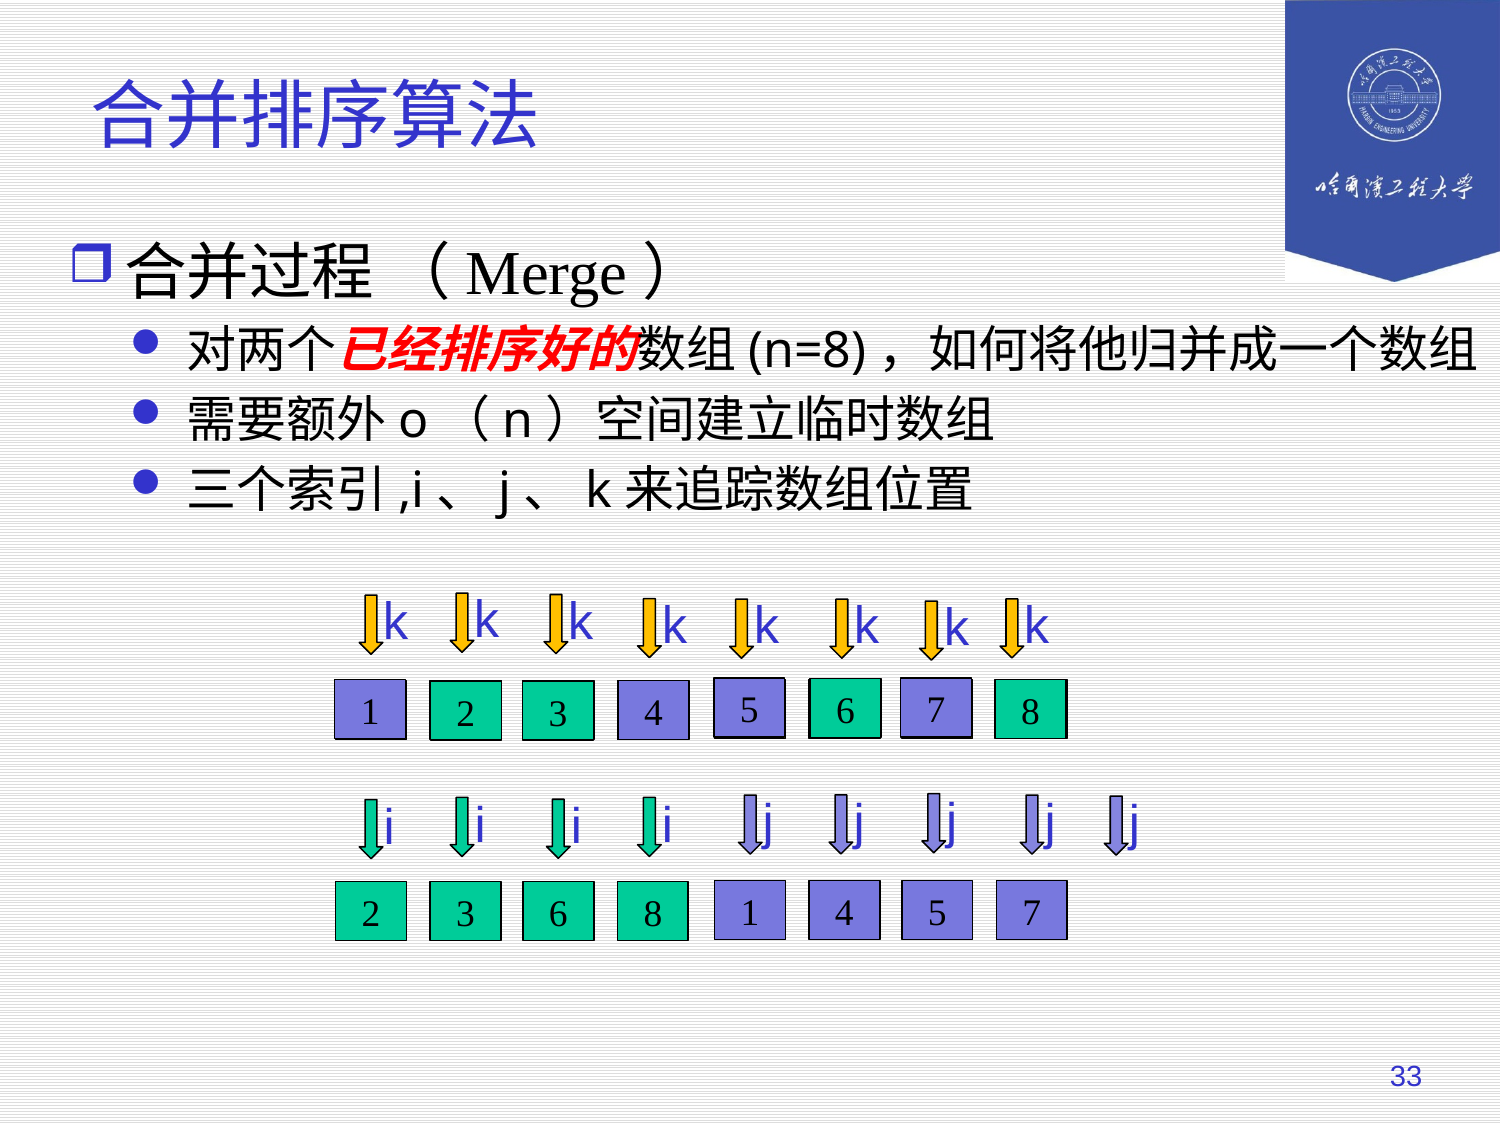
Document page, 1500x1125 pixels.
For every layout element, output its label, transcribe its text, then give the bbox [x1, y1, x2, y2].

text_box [1104, 783, 1156, 860]
text_box 5 [713, 678, 785, 738]
text_box 4 [618, 680, 689, 740]
text_box 6 [810, 678, 881, 738]
text_box 1 [714, 880, 786, 940]
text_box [450, 784, 502, 861]
text_box 8 [995, 679, 1066, 739]
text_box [921, 780, 973, 857]
text_box 7 [996, 880, 1068, 940]
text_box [546, 786, 598, 863]
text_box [1019, 782, 1072, 859]
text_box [543, 581, 610, 658]
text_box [359, 786, 411, 863]
text_box 7 [900, 678, 972, 738]
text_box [450, 580, 516, 657]
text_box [919, 588, 985, 665]
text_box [359, 582, 425, 659]
text_box 2 [335, 881, 407, 941]
text_box 1 [334, 679, 406, 739]
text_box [829, 586, 895, 663]
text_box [738, 782, 790, 859]
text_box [828, 781, 881, 859]
text_box 3 [430, 881, 501, 941]
title 合并排序算法 [75, 37, 1350, 188]
text_box 4 [808, 880, 880, 940]
text_box 3 [522, 680, 594, 740]
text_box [999, 585, 1066, 663]
slide_number 33 [1362, 1049, 1438, 1125]
text_box 2 [430, 680, 502, 740]
picture [1285, 0, 1500, 282]
text_box 6 [522, 881, 594, 941]
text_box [637, 585, 703, 662]
text_box 5 [901, 880, 973, 940]
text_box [729, 586, 795, 663]
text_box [637, 784, 689, 861]
text_box 8 [617, 881, 689, 941]
list 合并过程 （Merge） 对两个已经排序好的数组(n=8)，如何将他归并成一个数组 需要额外o（n）空间建立临时数组 三个索引,i、j、k来追踪数组位置 [53, 224, 1495, 1025]
